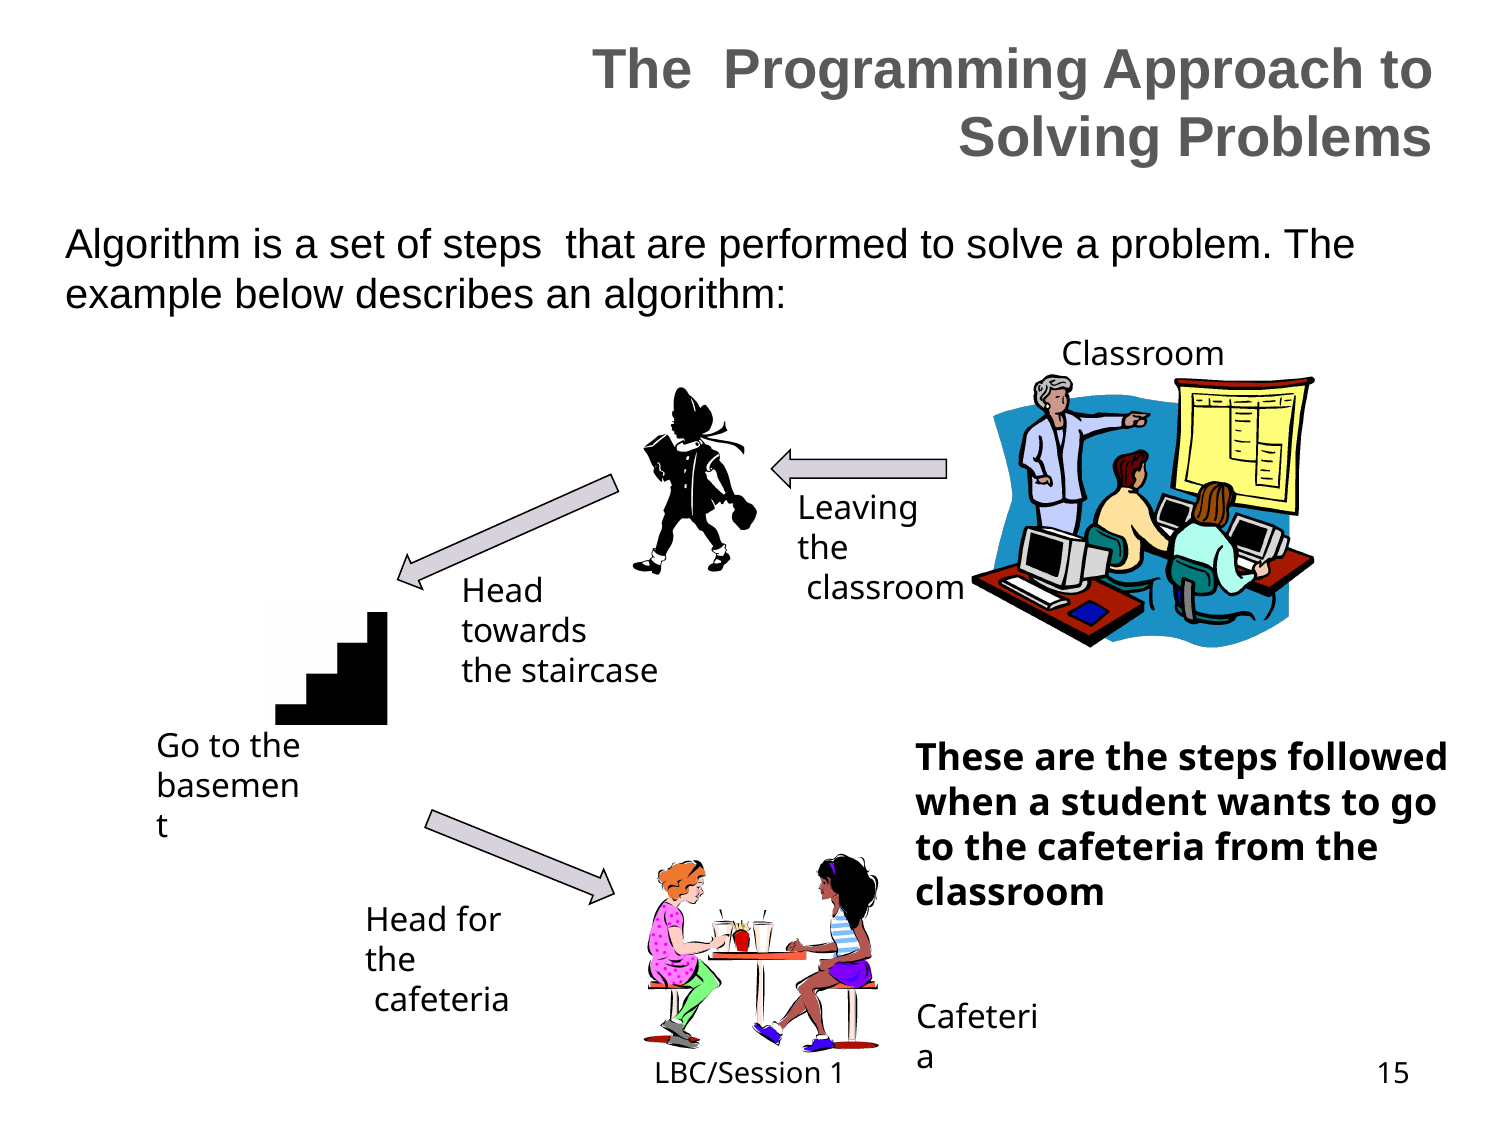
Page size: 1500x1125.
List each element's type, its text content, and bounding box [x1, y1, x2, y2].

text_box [632, 387, 984, 576]
text_box These are the steps followed when a student wants to go to the cafeteria from the classroom [899, 725, 1500, 921]
text_box Algorithm is a set of steps that are performed to solve a problem. The example below describes an algorithm: [50, 208, 1375, 325]
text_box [262, 465, 691, 726]
text_box Go to the basement [141, 717, 325, 813]
title The Programming Approach to Solving Problems [399, 50, 1449, 150]
text_box ‹#› [1074, 1046, 1425, 1125]
text_box LBC/Session 1 [512, 1061, 988, 1125]
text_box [349, 801, 1063, 1053]
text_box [971, 324, 1322, 650]
